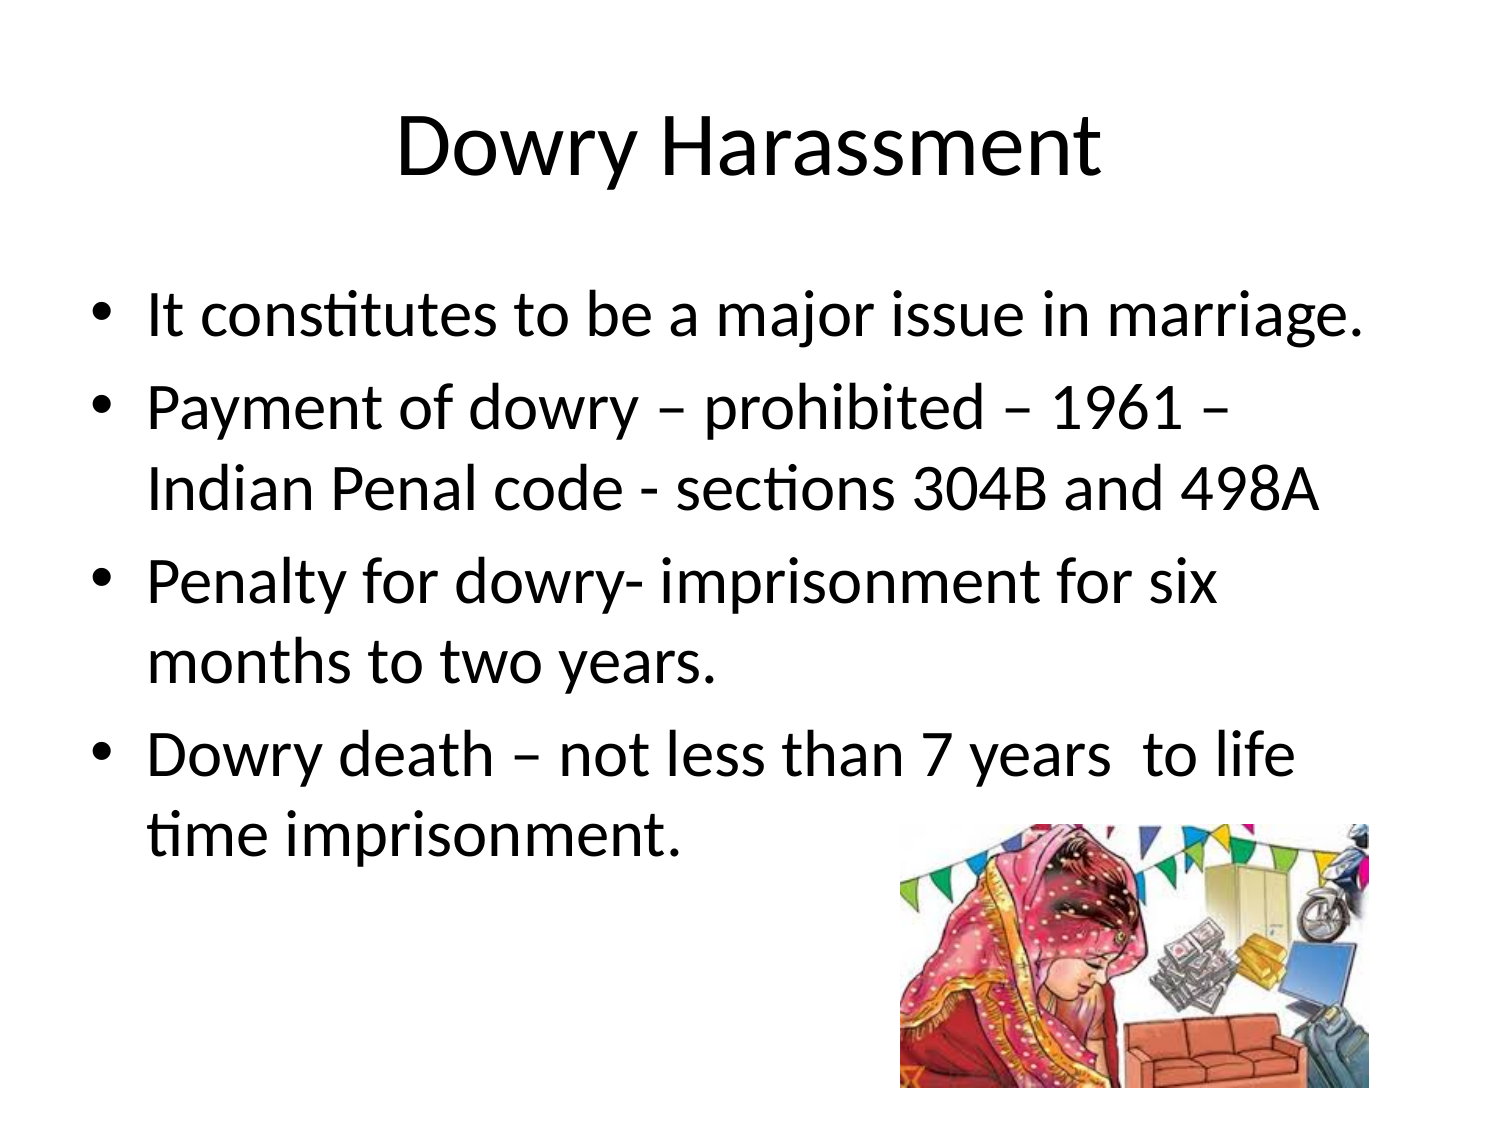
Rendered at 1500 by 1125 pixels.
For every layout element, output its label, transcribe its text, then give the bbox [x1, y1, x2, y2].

picture [899, 824, 1369, 1088]
title Dowry Harassment [75, 45, 1425, 233]
list It constitutes to be a major issue in marriage. Payment of dowry – prohibited – 1961 – Indian Penal code - sections 304B and 498A Penalty for dowry- imprisonment for six months to two years. Dowry death – not less than 7 years to life time imprisonment. [75, 262, 1425, 1005]
